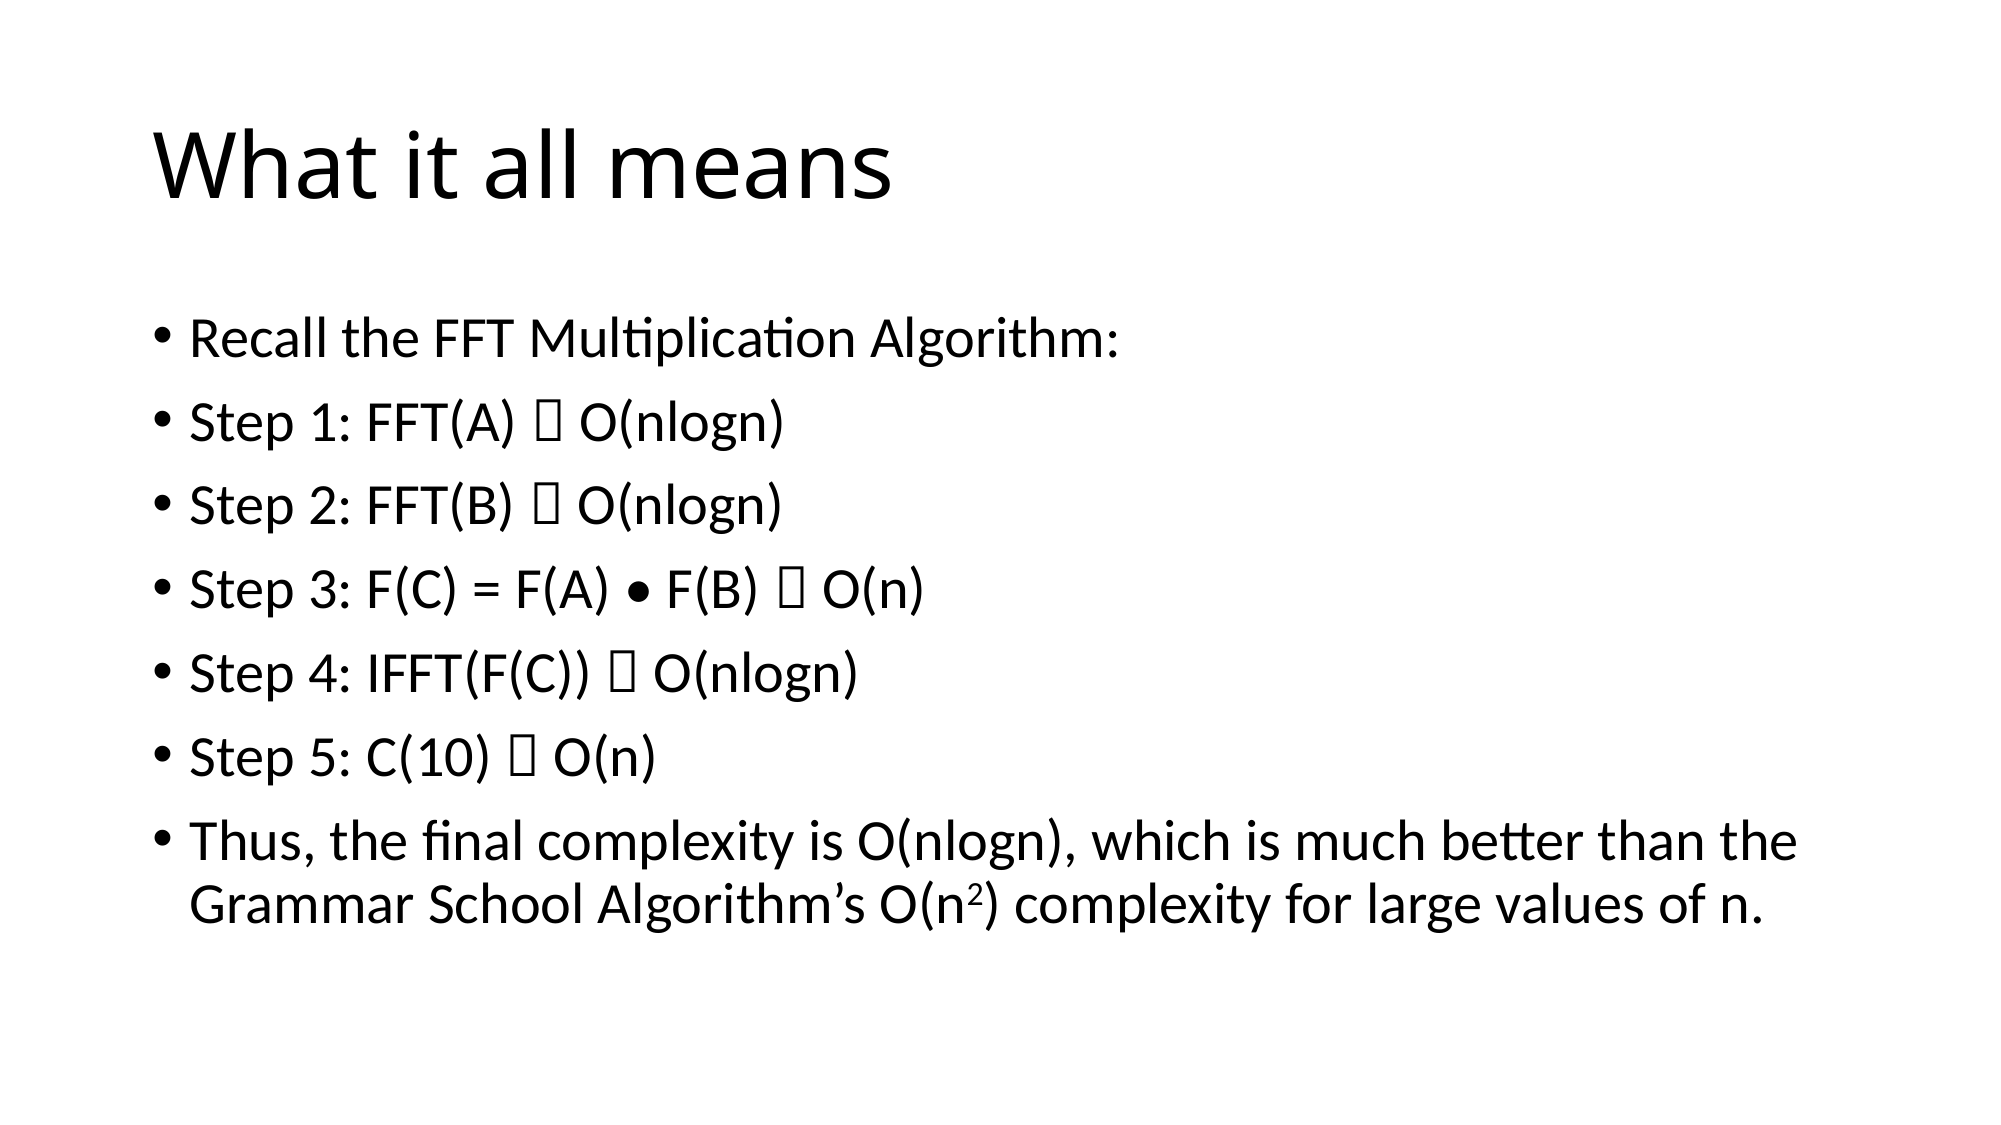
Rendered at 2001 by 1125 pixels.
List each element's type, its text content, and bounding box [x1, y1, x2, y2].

list Recall the FFT Multiplication Algorithm: Step 1: FFT(A)  O(nlogn) Step 2: FFT(B)  O(nlogn) Step 3: F(C) = F(A) • F(B)  O(n) Step 4: IFFT(F(C))  O(nlogn) Step 5: C(10)  O(n) Thus, the final complexity is O(nlogn), which is much better than the Grammar School Algorithm’s O(n2) complexity for large values of n. [137, 299, 1863, 1014]
title What it all means [137, 59, 1863, 278]
